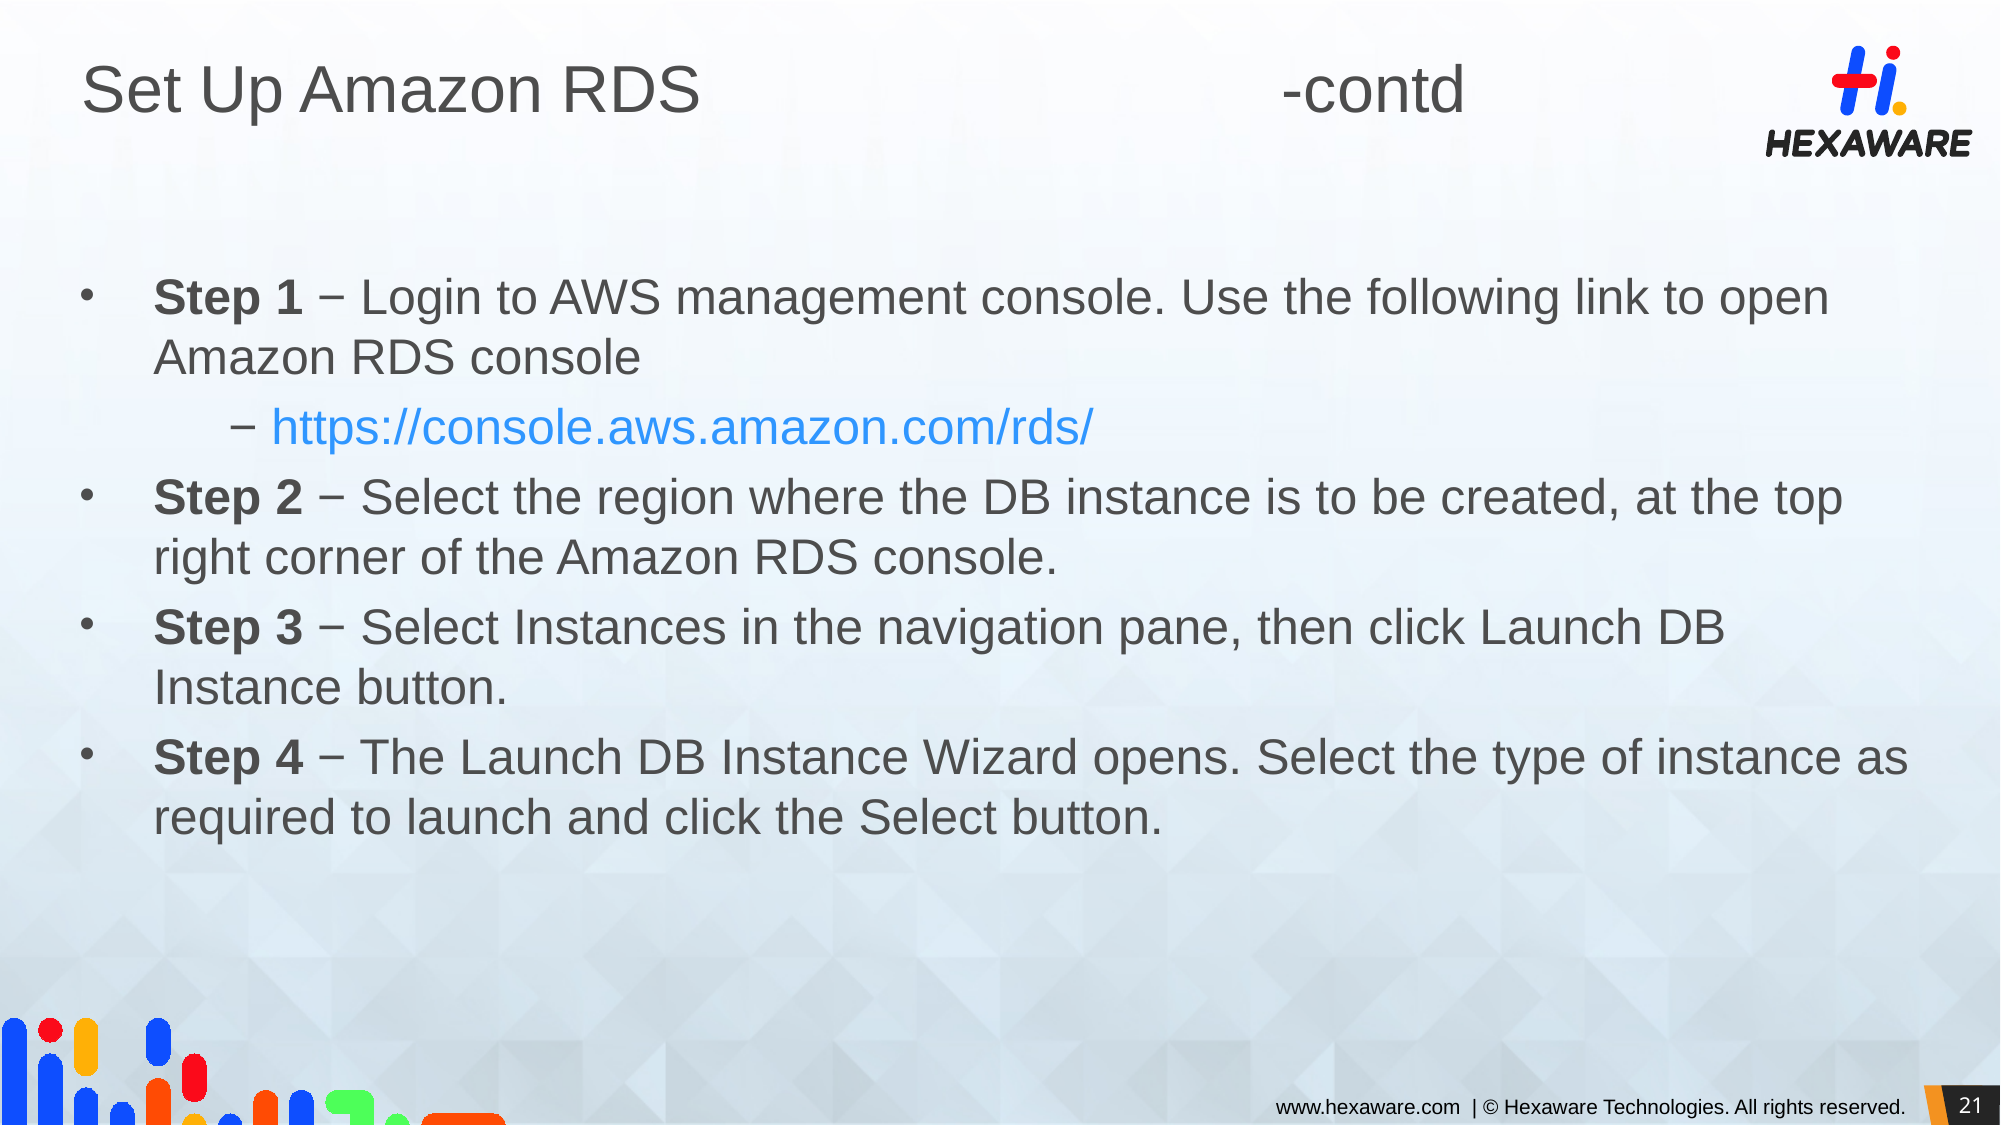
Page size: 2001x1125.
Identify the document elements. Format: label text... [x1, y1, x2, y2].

title Set Up Amazon RDS -contd [70, 35, 1521, 136]
list Step 1 − Login to AWS management console. Use the following link to open Amazon RDS console − https://console.aws.amazon.com/rds/ Step 2 − Select the region where the DB instance is to be created, at the top right corner of the Amazon RDS console. Step 3 − Select Instances in the navigation pane, then click Launch DB Instance button. Step 4 − The Launch DB Instance Wizard opens. Select the type of instance as required to launch and click the Select button. [67, 258, 1933, 1062]
picture [0, 0, 2001, 1125]
